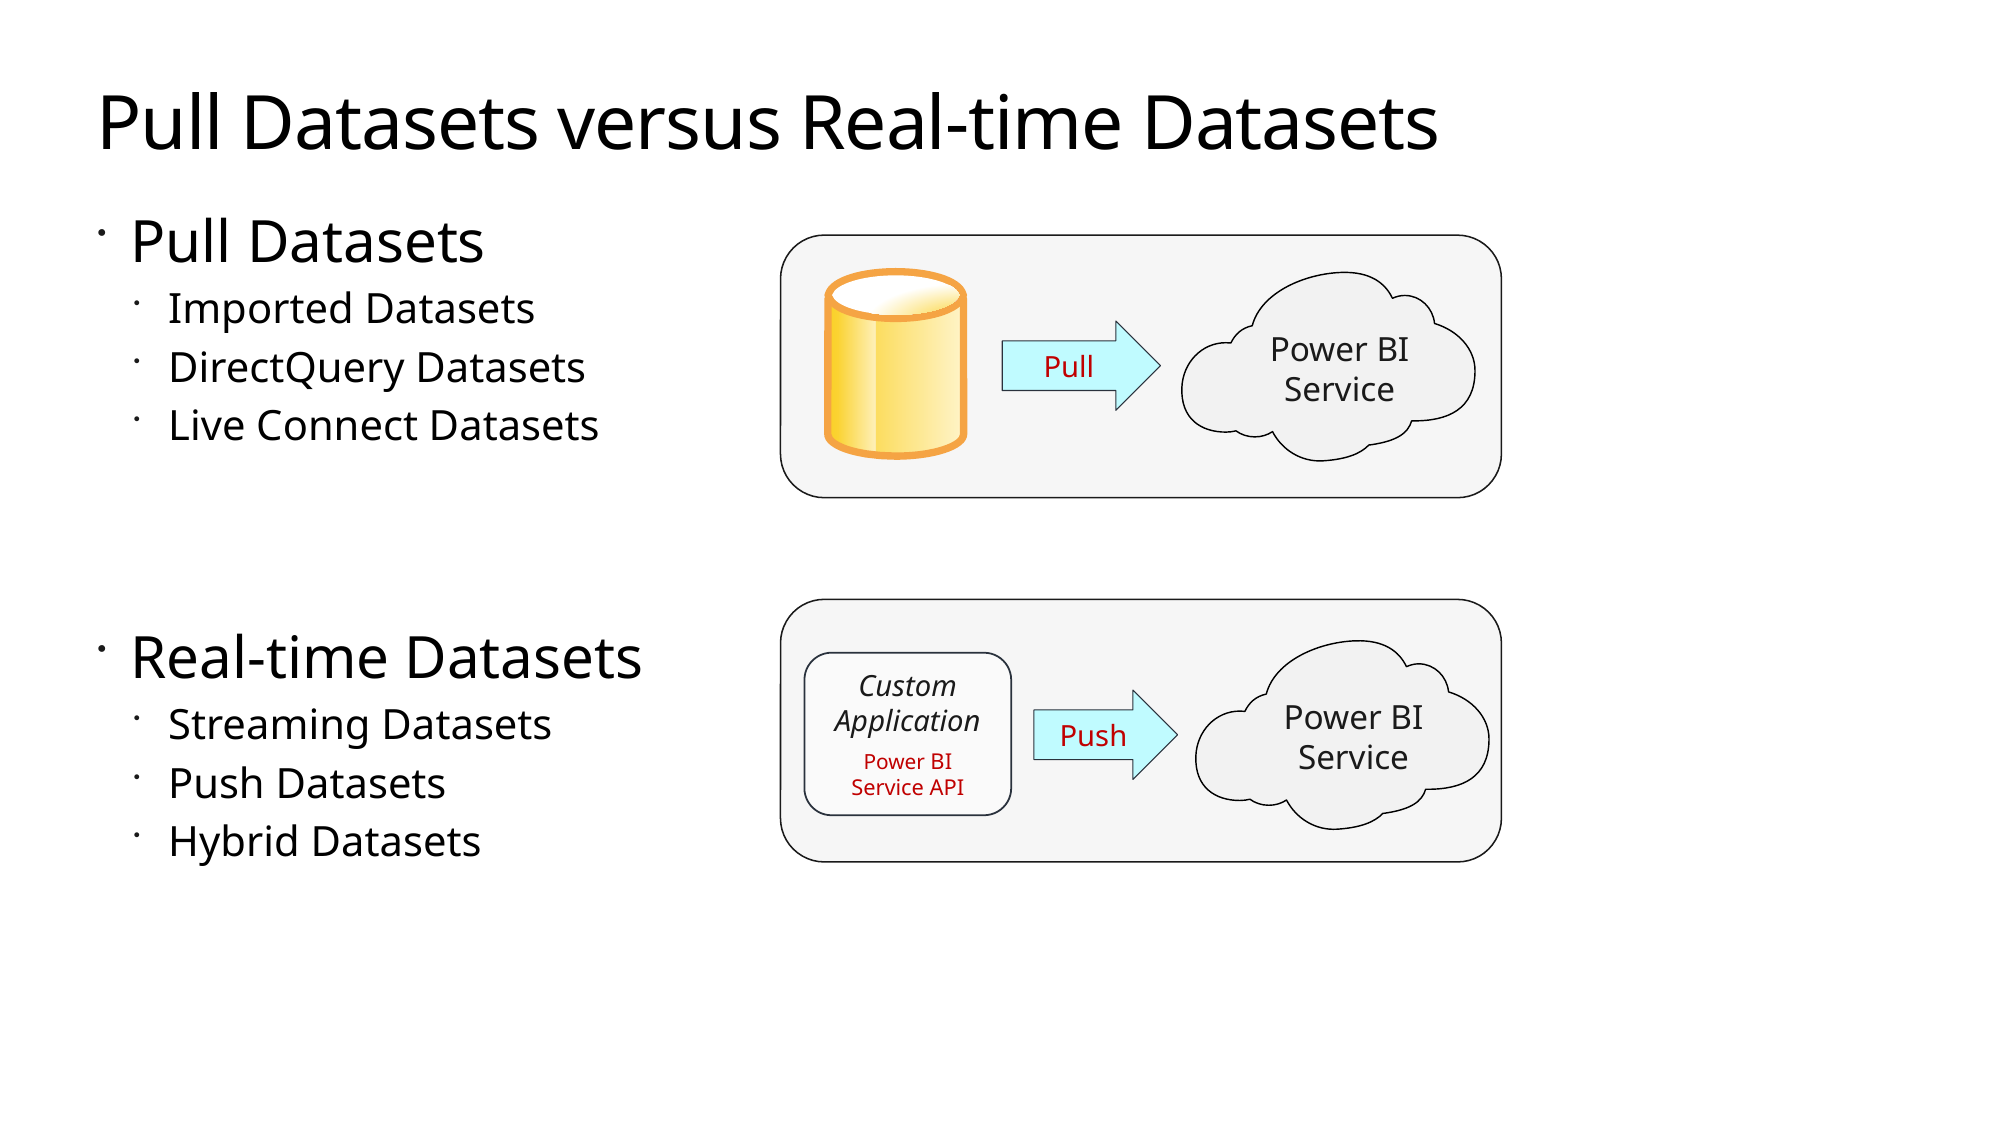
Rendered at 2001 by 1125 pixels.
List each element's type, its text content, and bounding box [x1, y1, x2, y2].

title Pull Datasets versus Real-time Datasets [96, 75, 1904, 166]
list Pull Datasets Imported Datasets DirectQuery Datasets Live Connect Datasets Real-time Datasets Streaming Datasets Push Datasets Hybrid Datasets [93, 203, 1901, 845]
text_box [780, 234, 1502, 498]
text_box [780, 599, 1502, 863]
